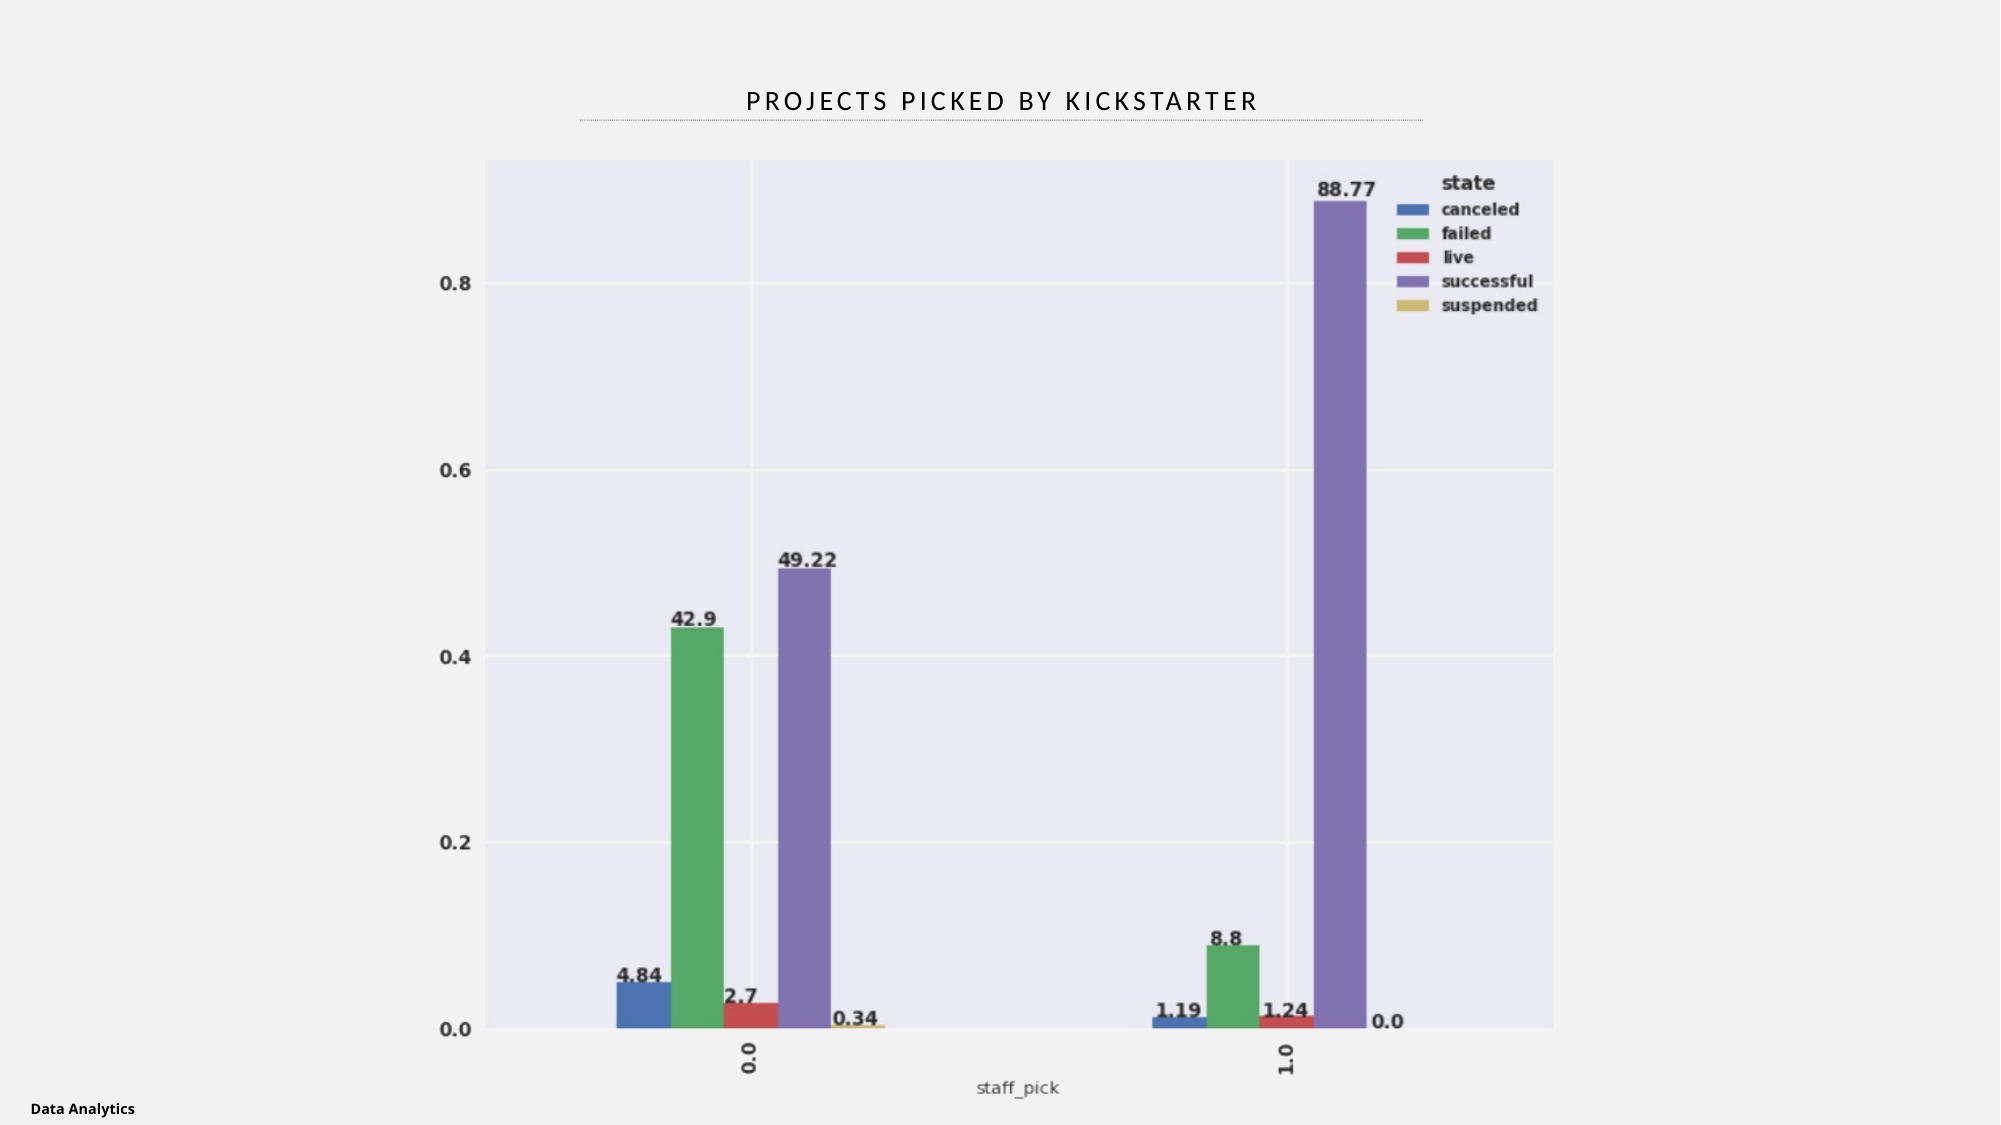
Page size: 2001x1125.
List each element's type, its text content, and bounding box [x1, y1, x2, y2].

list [409, 146, 1594, 1113]
text_box Data Analytics [15, 1089, 179, 1125]
title Projects picked by Kickstarter [174, 53, 1829, 149]
